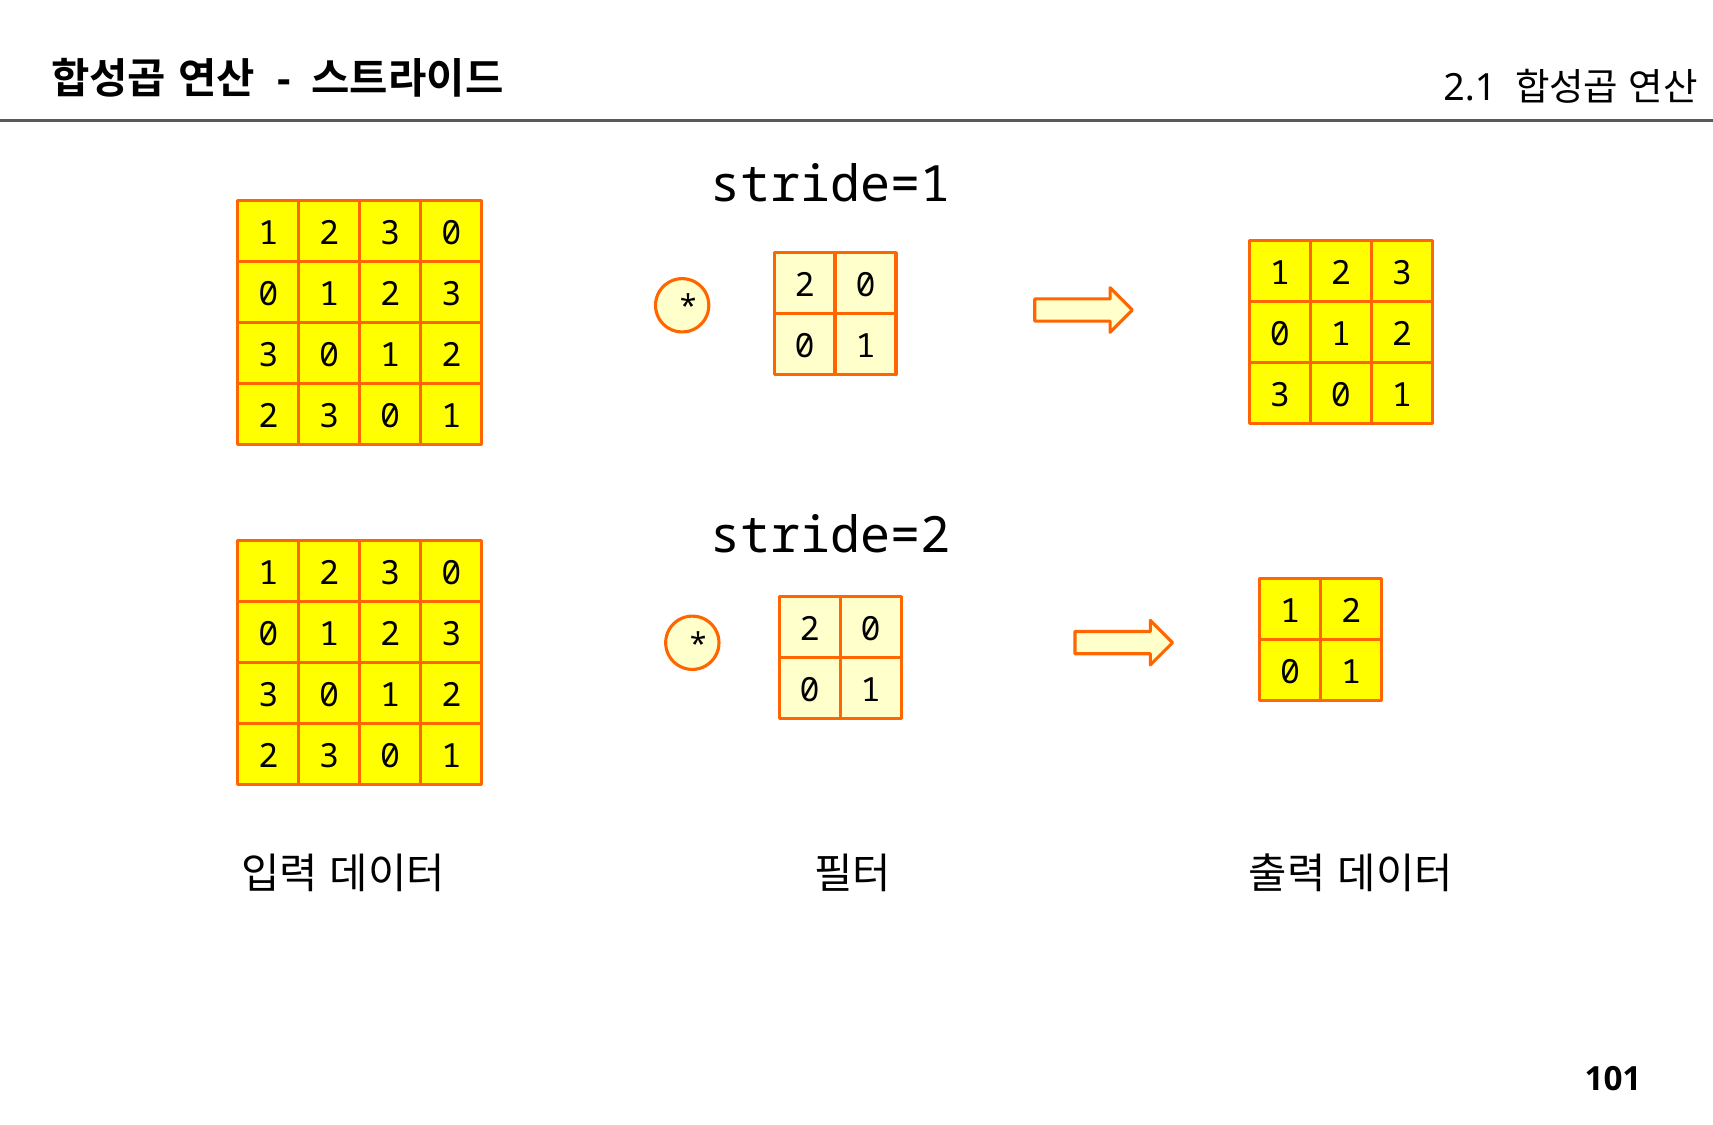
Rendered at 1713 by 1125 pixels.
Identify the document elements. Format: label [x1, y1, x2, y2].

text_box [778, 596, 902, 719]
text_box [236, 198, 484, 447]
text_box [11, 13, 803, 105]
text_box [695, 495, 965, 570]
text_box [799, 839, 907, 905]
text_box [663, 614, 722, 672]
text_box [1032, 285, 1135, 335]
text_box [653, 276, 711, 335]
text_box [1257, 576, 1384, 702]
text_box [773, 252, 897, 375]
text_box [1234, 839, 1468, 905]
text_box [695, 143, 965, 219]
text_box [226, 839, 460, 905]
text_box [1247, 239, 1434, 426]
text_box [1072, 618, 1175, 667]
text_box [916, 44, 1713, 111]
text_box [236, 538, 484, 786]
